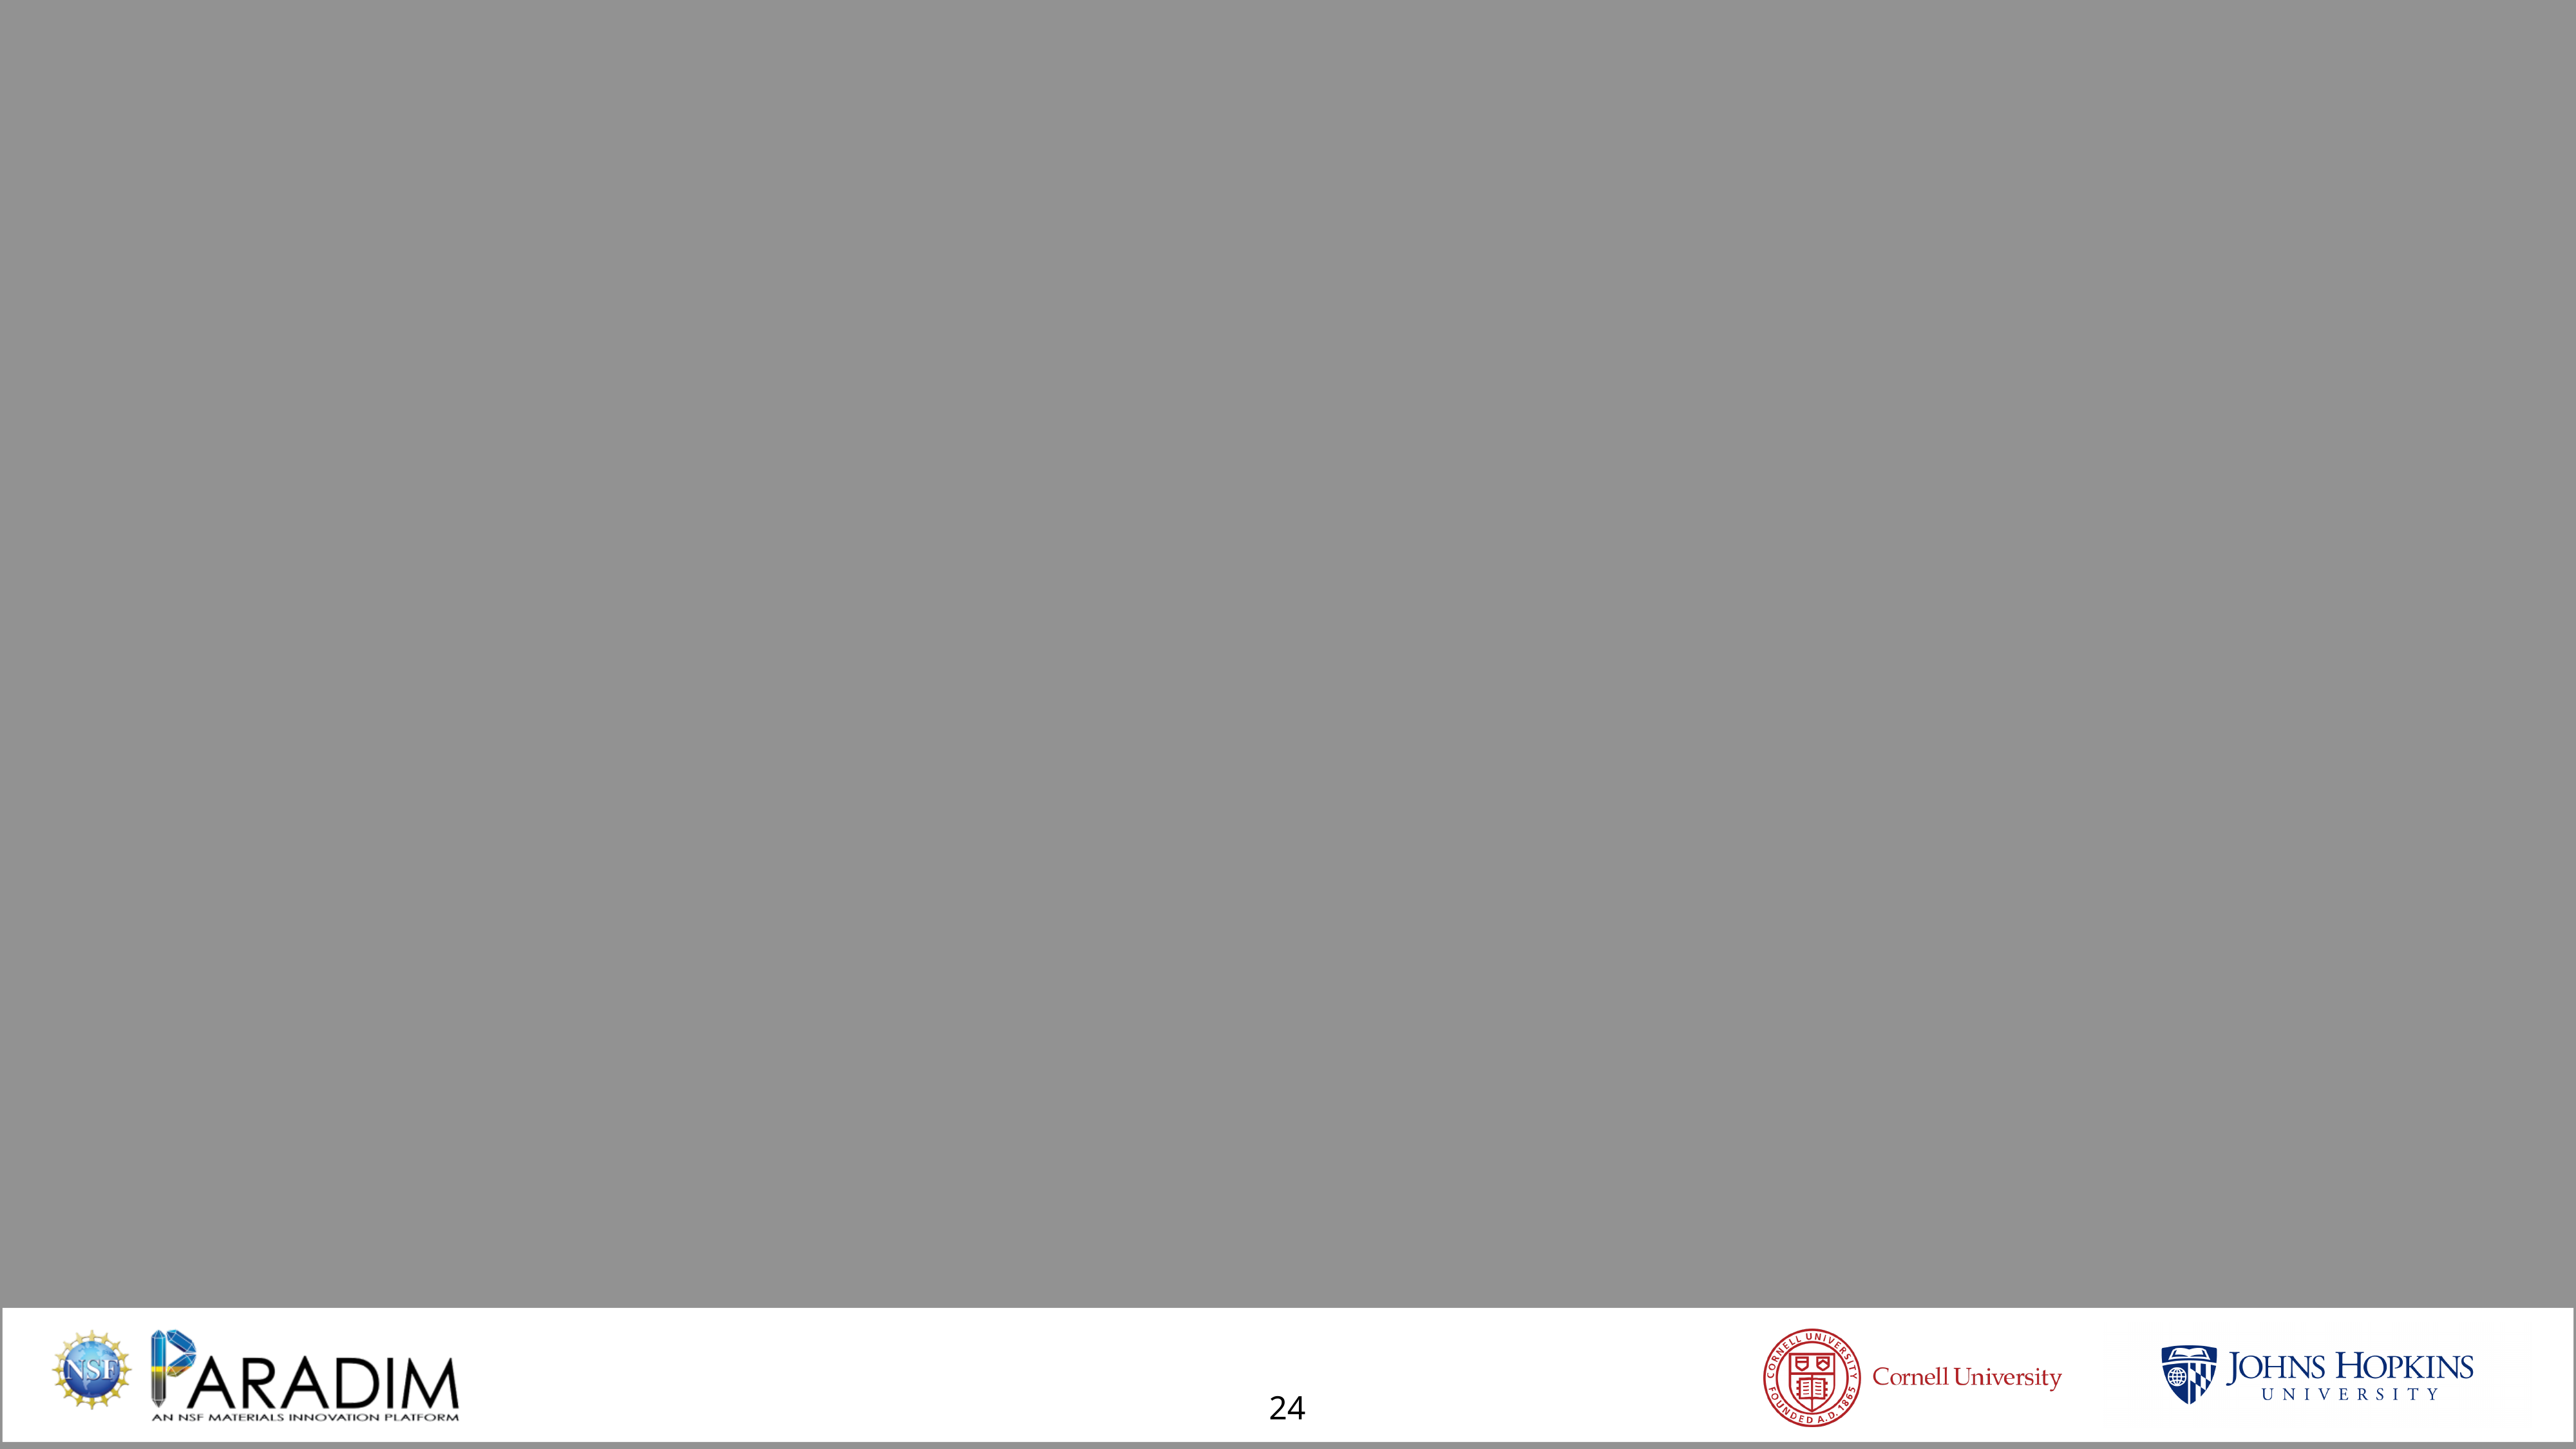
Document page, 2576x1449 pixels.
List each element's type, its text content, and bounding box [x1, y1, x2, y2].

picture [1763, 1329, 2062, 1427]
picture [2103, 1322, 2532, 1428]
picture [44, 1322, 468, 1428]
slide_number 24 [1263, 1381, 1312, 1431]
